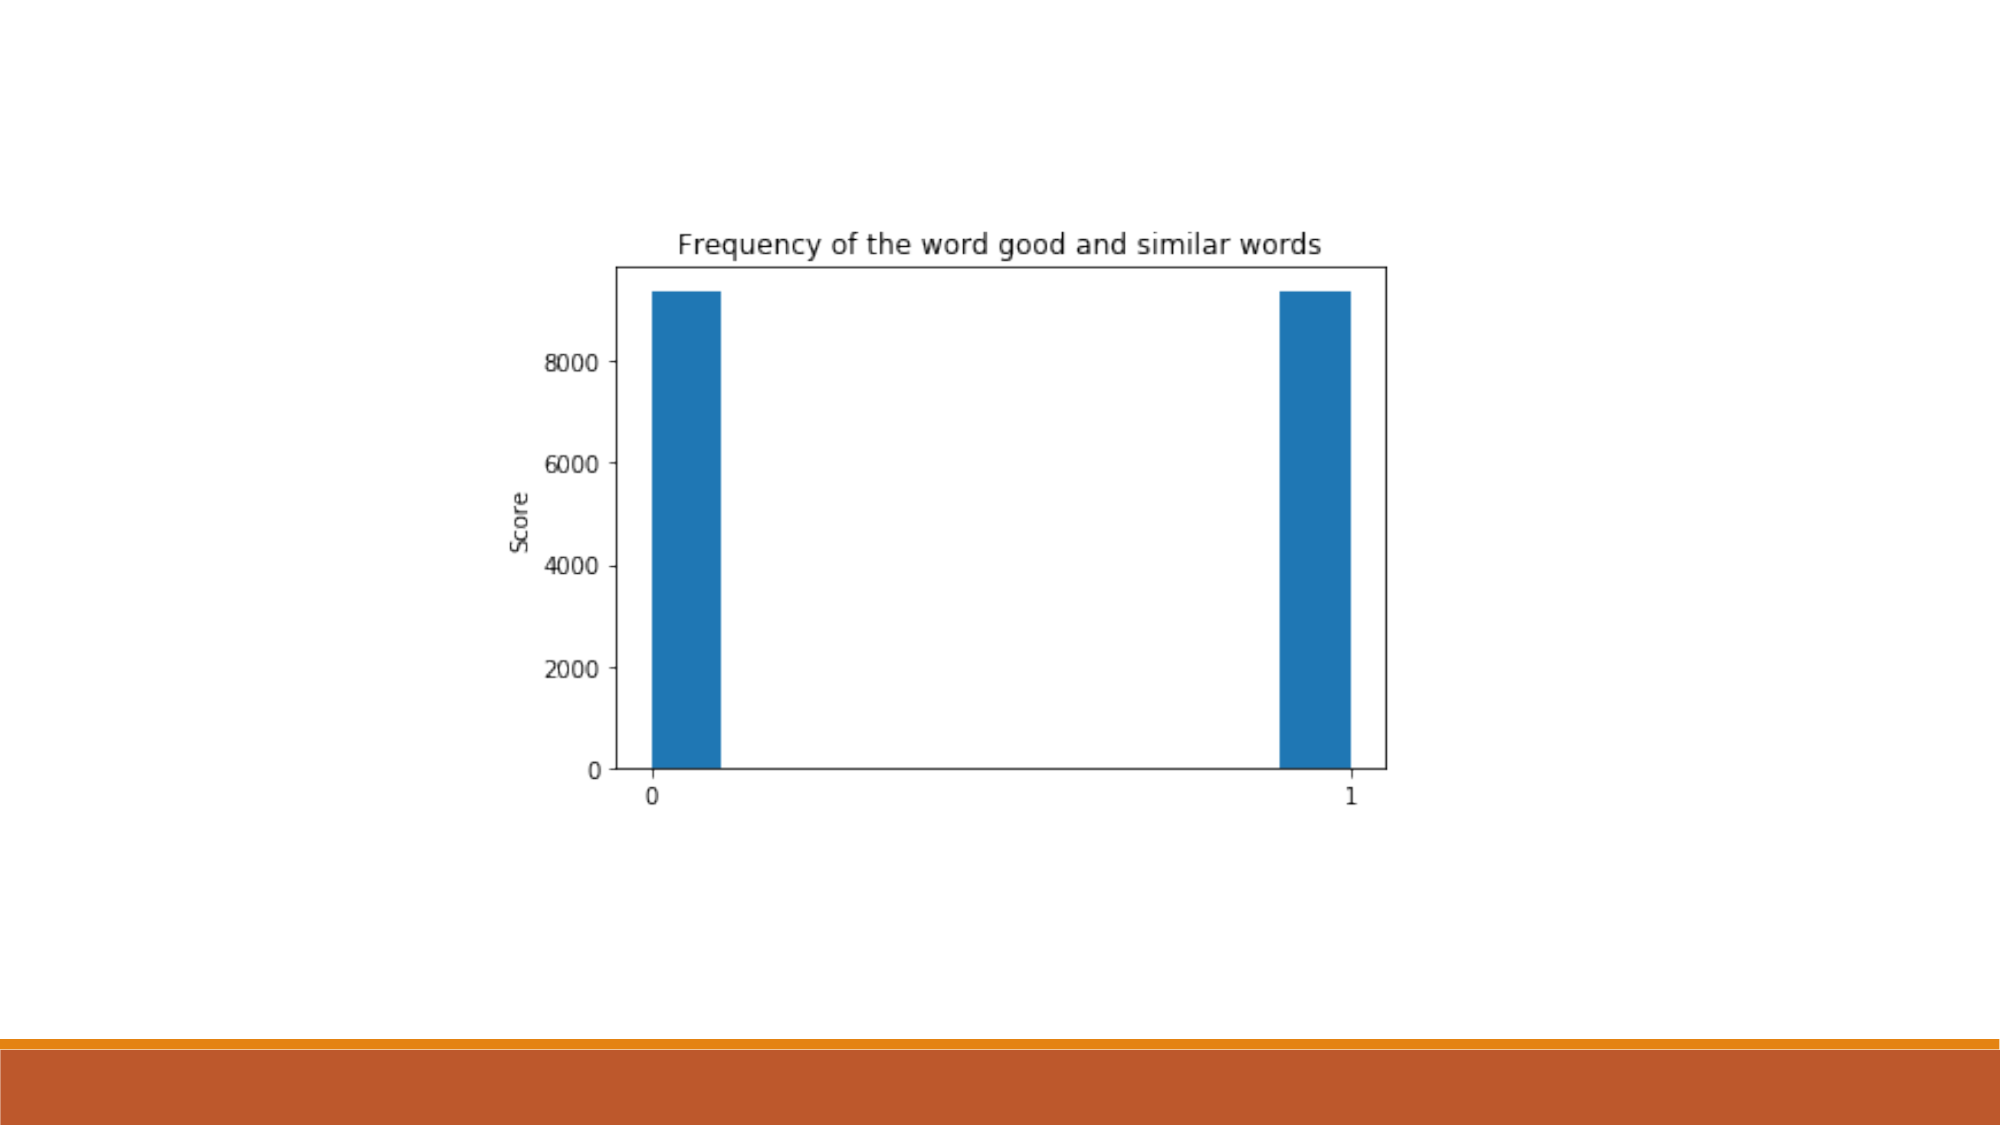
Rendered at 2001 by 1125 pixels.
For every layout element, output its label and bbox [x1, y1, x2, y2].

picture [493, 216, 1410, 824]
